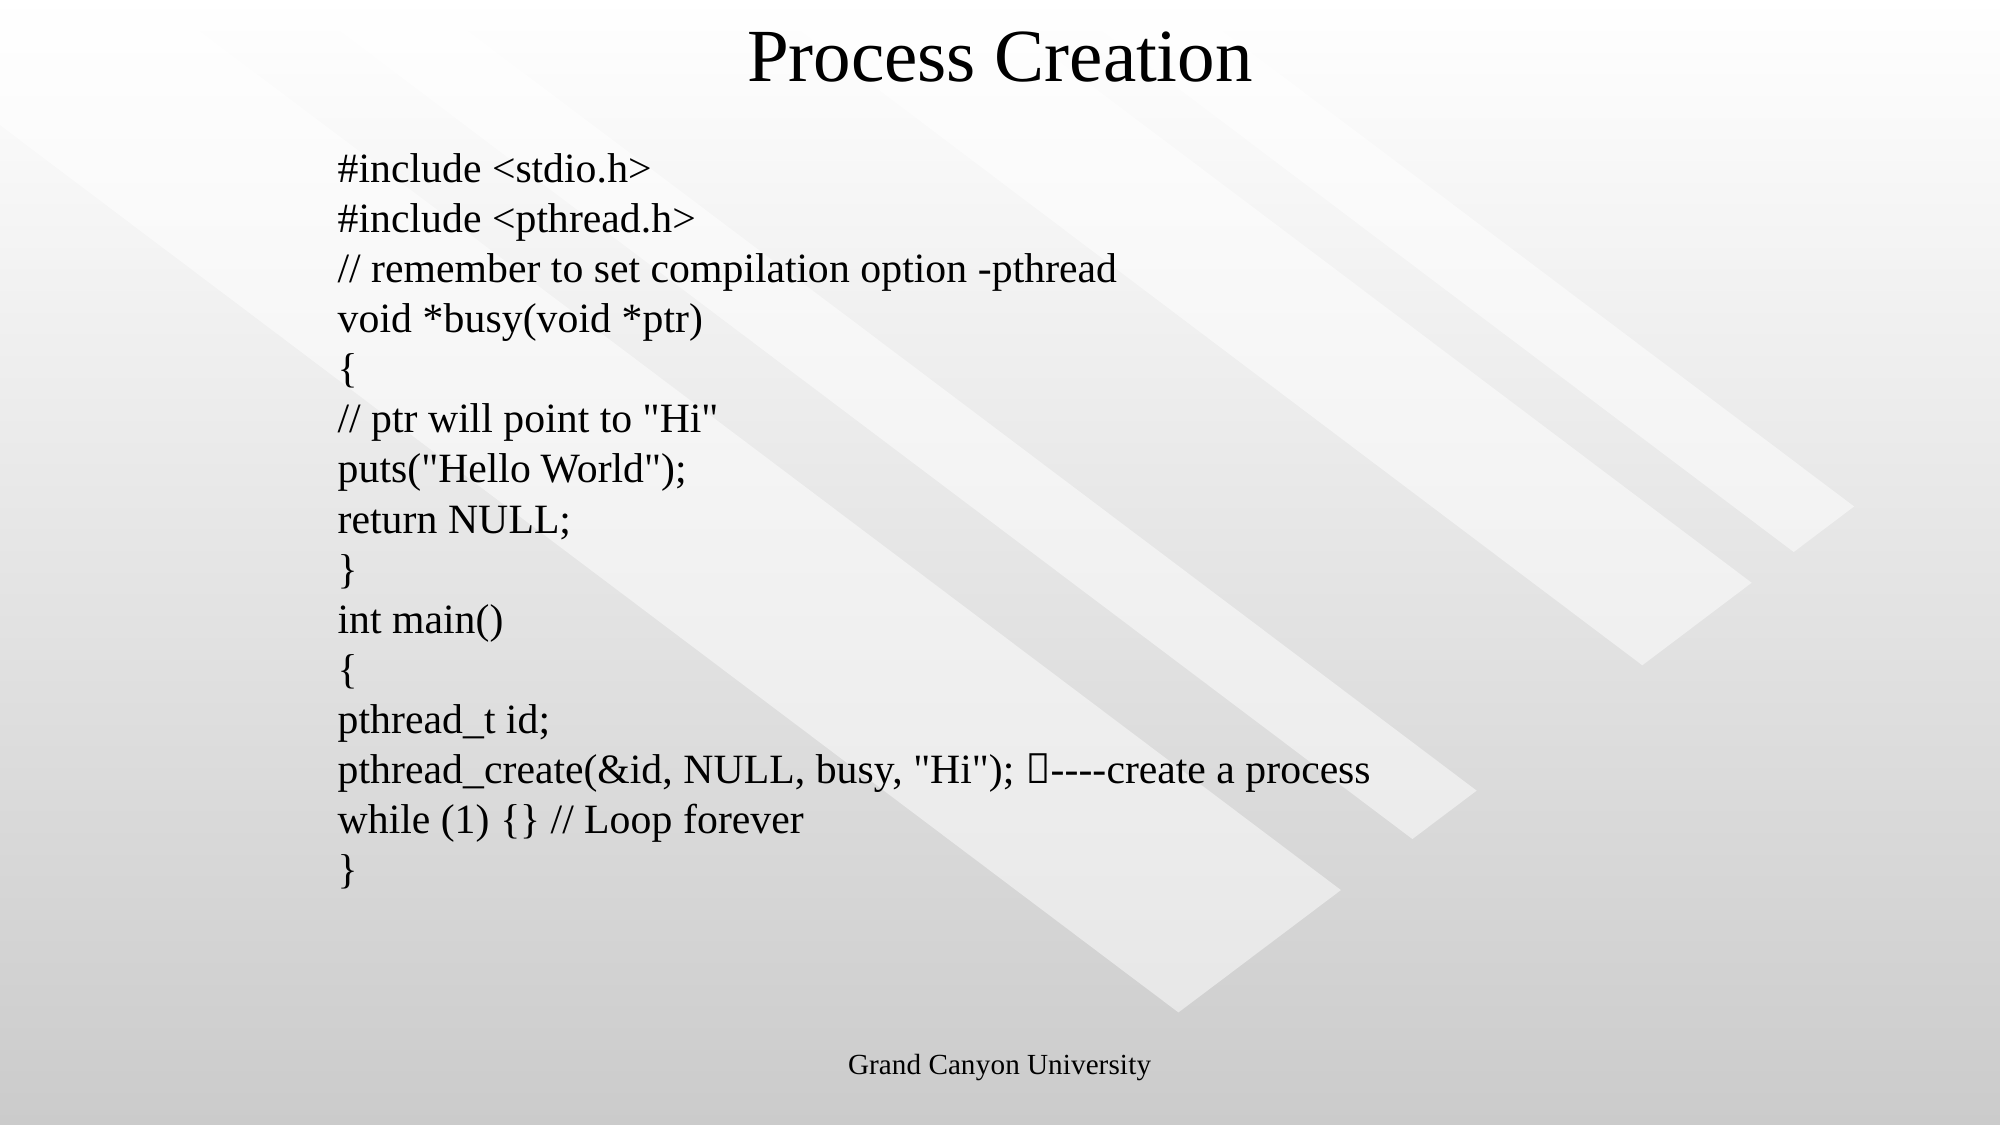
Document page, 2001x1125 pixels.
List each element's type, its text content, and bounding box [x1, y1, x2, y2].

title Process Creation [150, 0, 1850, 103]
footer Grand Canyon University [683, 1025, 1317, 1100]
list #include <stdio.h> #include <pthread.h> // remember to set compilation option -pthread void *busy(void *ptr) { // ptr will point to "Hi" puts("Hello World"); return NULL; } int main() { pthread_t id; pthread_create(&id, NULL, busy, "Hi"); ----create a process while (1) {} // Loop forever } [322, 133, 1678, 895]
